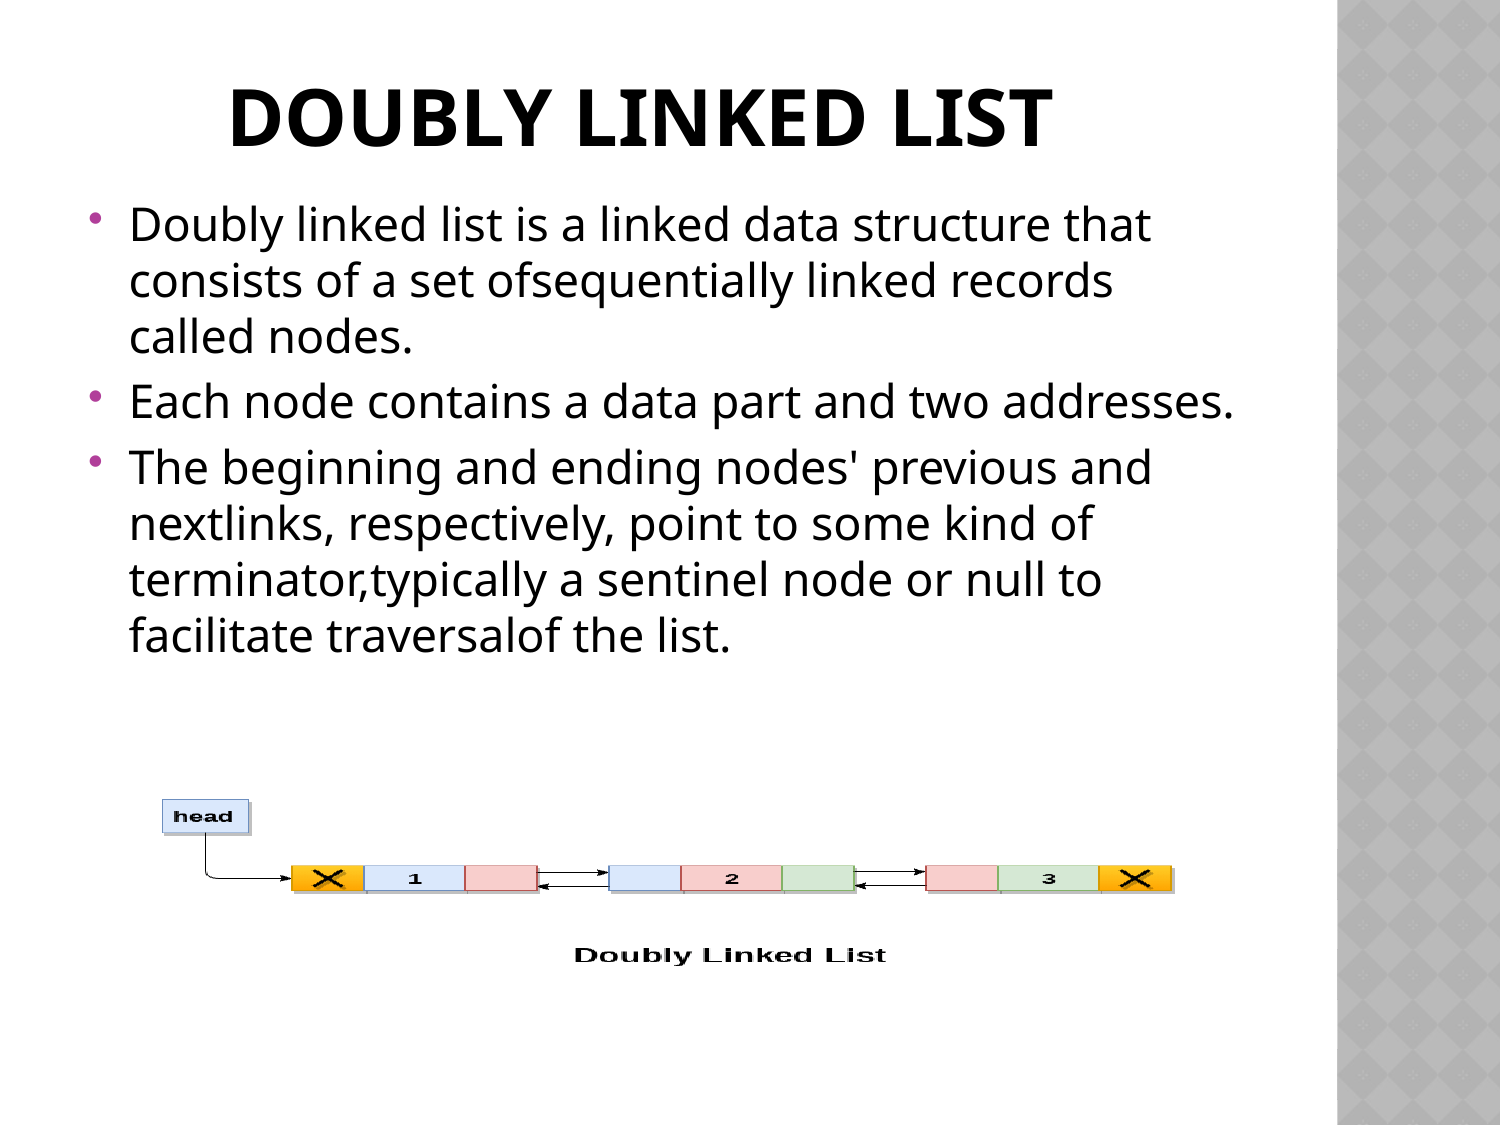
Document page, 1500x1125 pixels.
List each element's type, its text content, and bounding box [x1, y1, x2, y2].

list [162, 799, 1176, 967]
title Doubly Linked List [75, 52, 1263, 163]
list Doubly linked list is a linked data structure that consists of a set ofsequentially linked records called nodes. Each node contains a data part and two addresses. The beginning and ending nodes' previous and nextlinks, respectively, point to some kind of terminator,typically a sentinel node or null to facilitate traversalof the list. [75, 187, 1263, 725]
